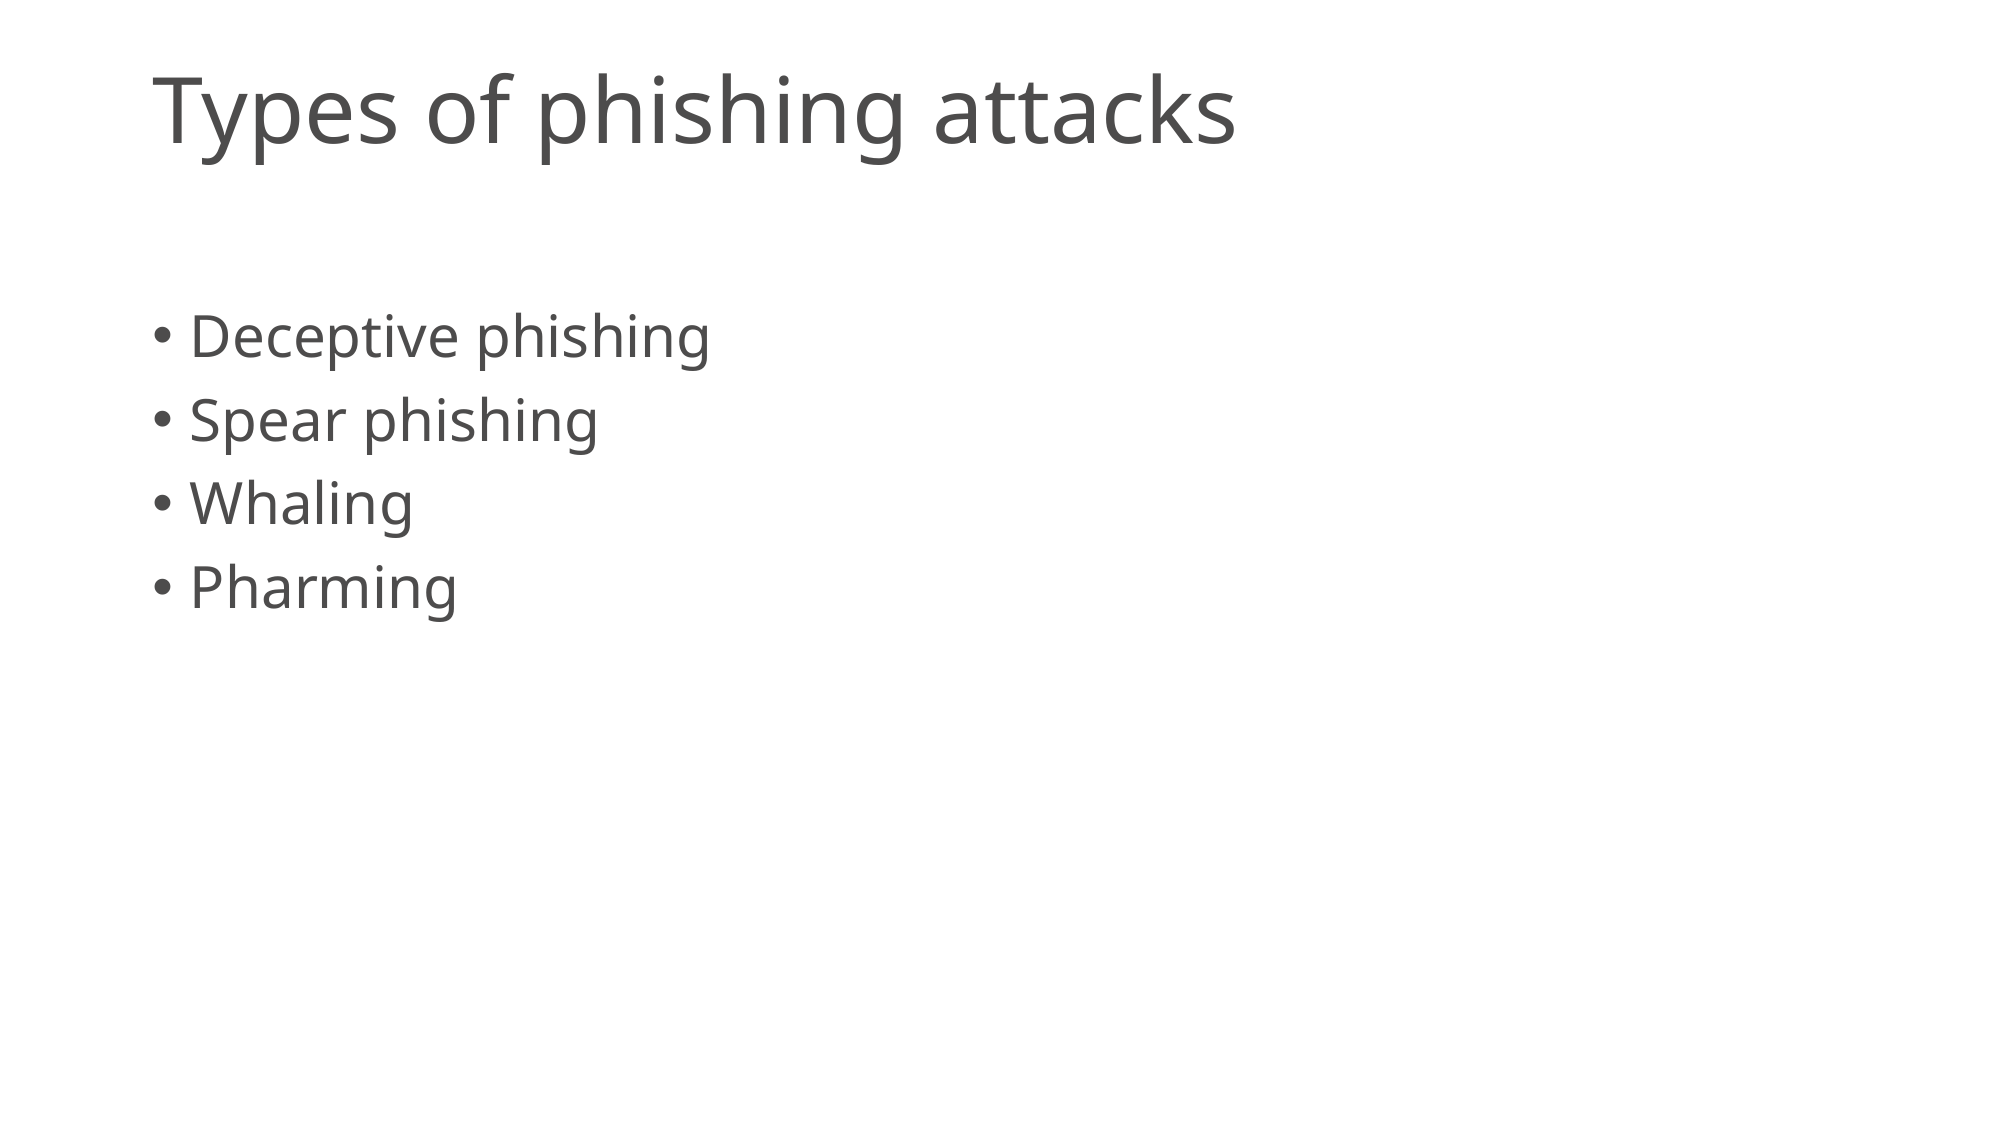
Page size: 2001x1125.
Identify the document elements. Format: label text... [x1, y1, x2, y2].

list Deceptive phishing Spear phishing Whaling Pharming [137, 299, 1863, 1014]
title Types of phishing attacks [137, 59, 1863, 278]
